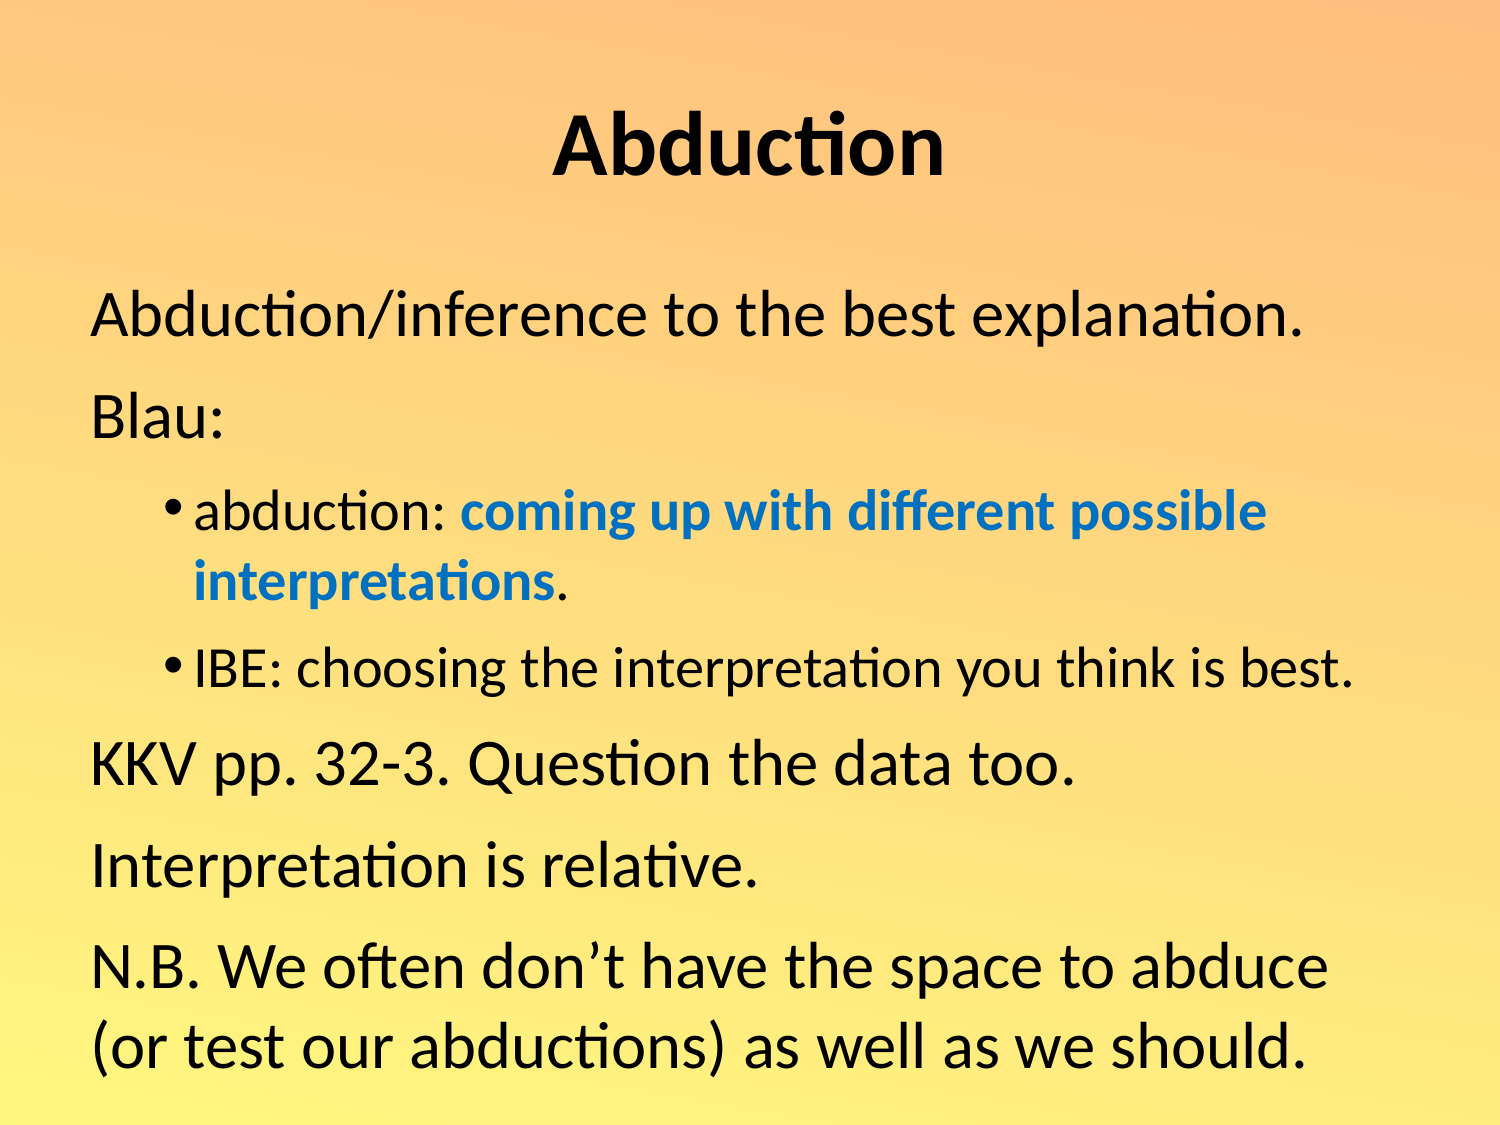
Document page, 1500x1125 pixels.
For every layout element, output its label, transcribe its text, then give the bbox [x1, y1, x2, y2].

list Abduction/inference to the best explanation. Blau: abduction: coming up with different possible interpretations. IBE: choosing the interpretation you think is best. KKV pp. 32-3. Question the data too. Interpretation is relative. N.B. We often don’t have the space to abduce (or test our abductions) as well as we should. [75, 262, 1425, 1067]
title Abduction [75, 45, 1425, 233]
